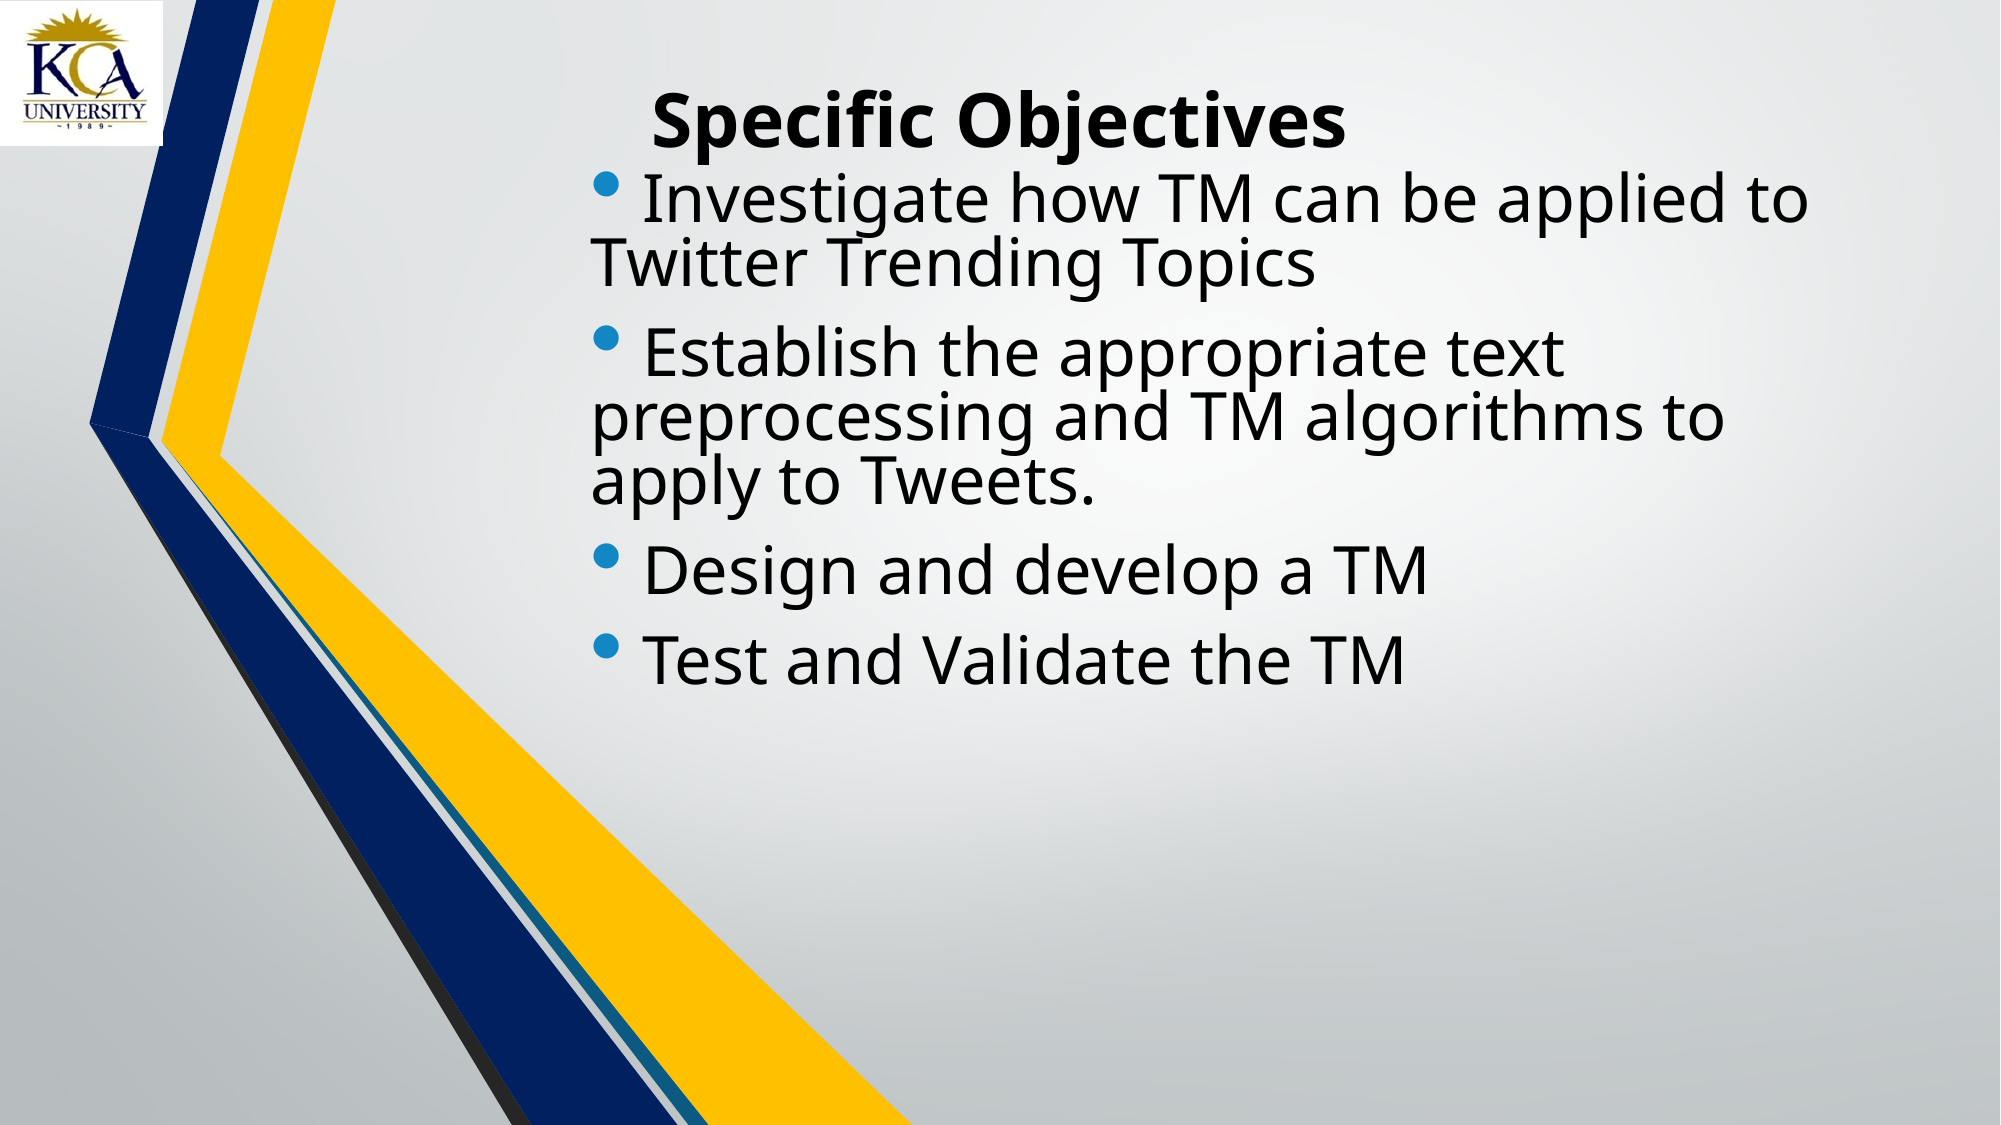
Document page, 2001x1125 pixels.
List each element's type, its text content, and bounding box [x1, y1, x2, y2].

subtitle Investigate how TM can be applied to Twitter Trending Topics Establish the appropriate text preprocessing and TM algorithms to apply to Tweets. Design and develop a TM Test and Validate the TM [575, 163, 1891, 938]
title Specific Objectives [300, 50, 1700, 200]
picture [0, 1, 163, 146]
